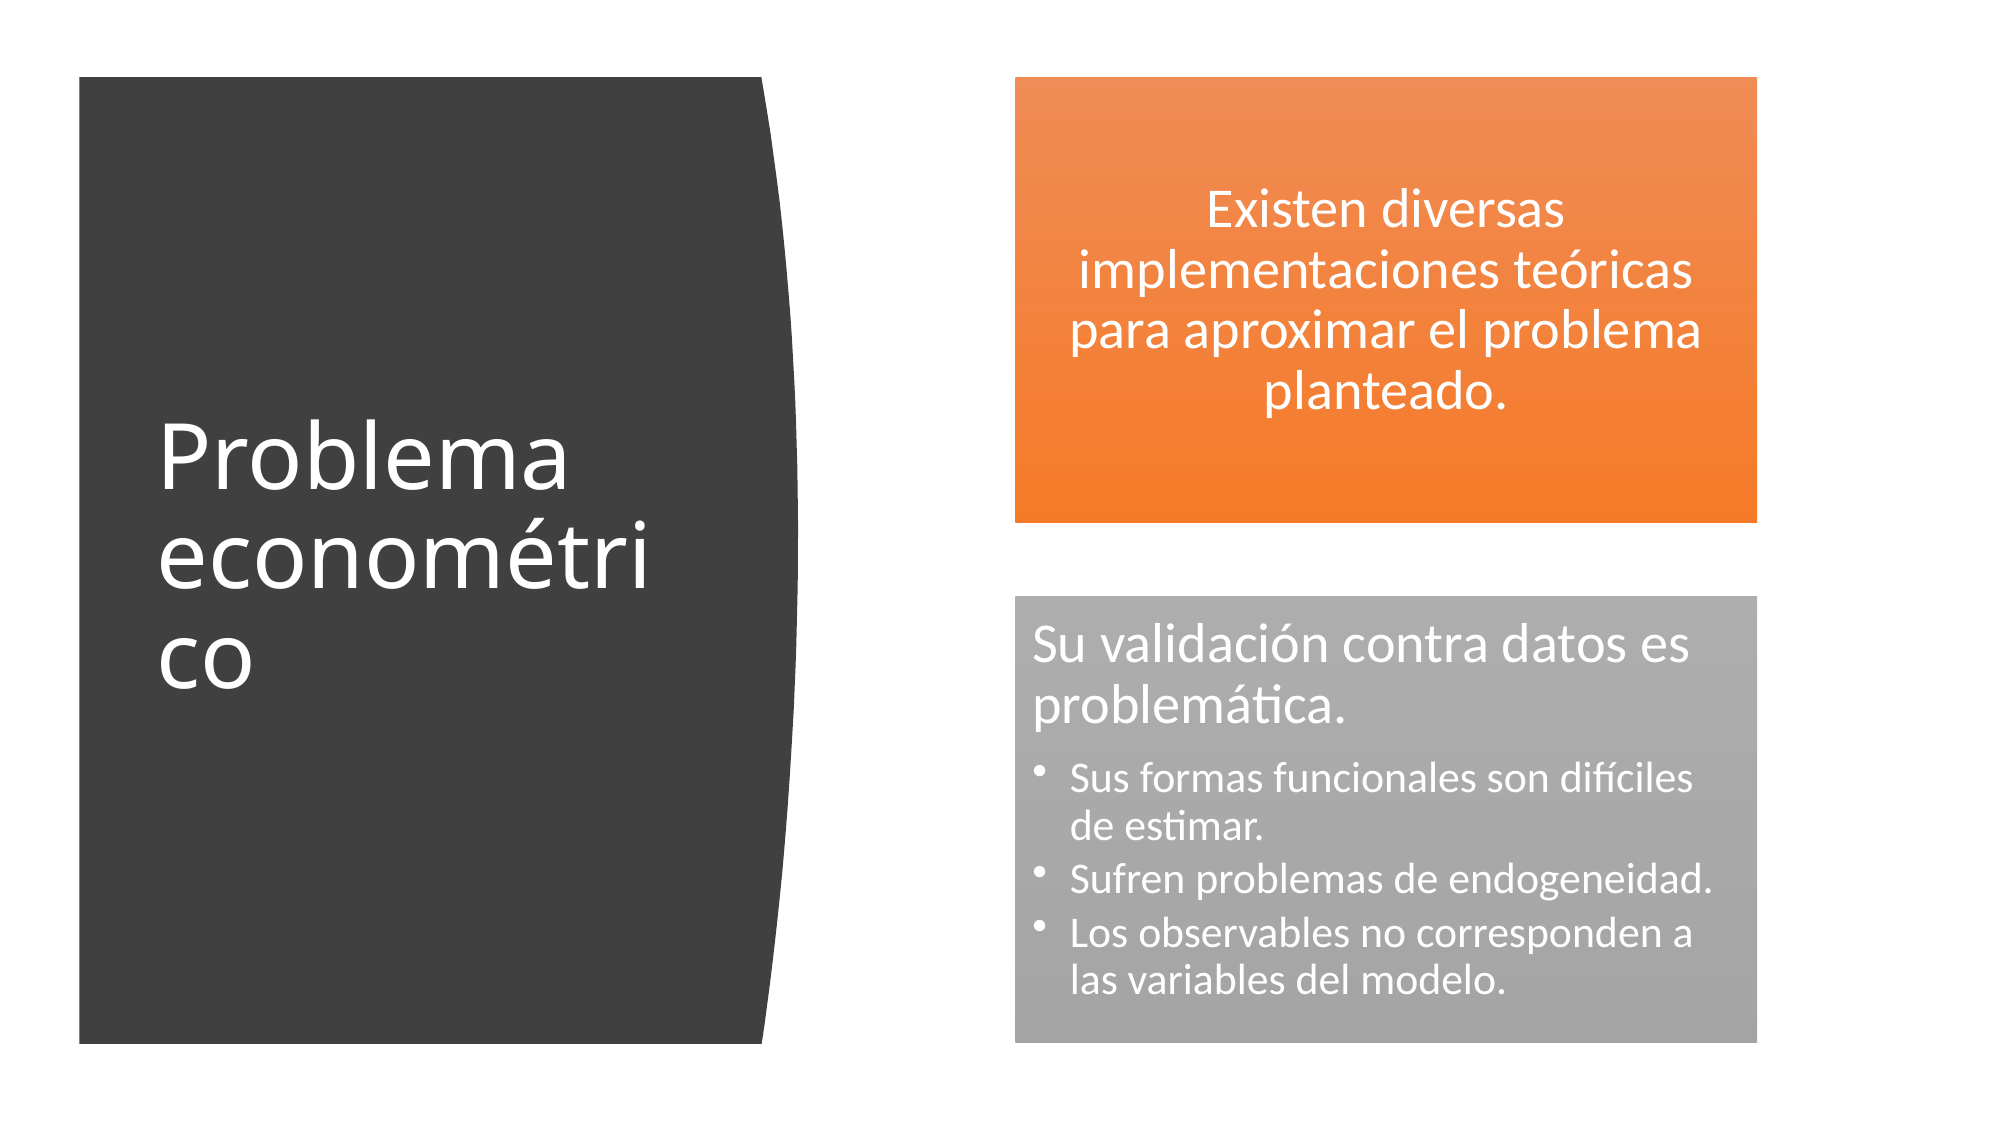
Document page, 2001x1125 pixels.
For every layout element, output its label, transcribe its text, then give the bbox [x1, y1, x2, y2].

title Problema econométrico [141, 166, 702, 953]
text_box [78, 76, 800, 1045]
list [852, 77, 1921, 1043]
